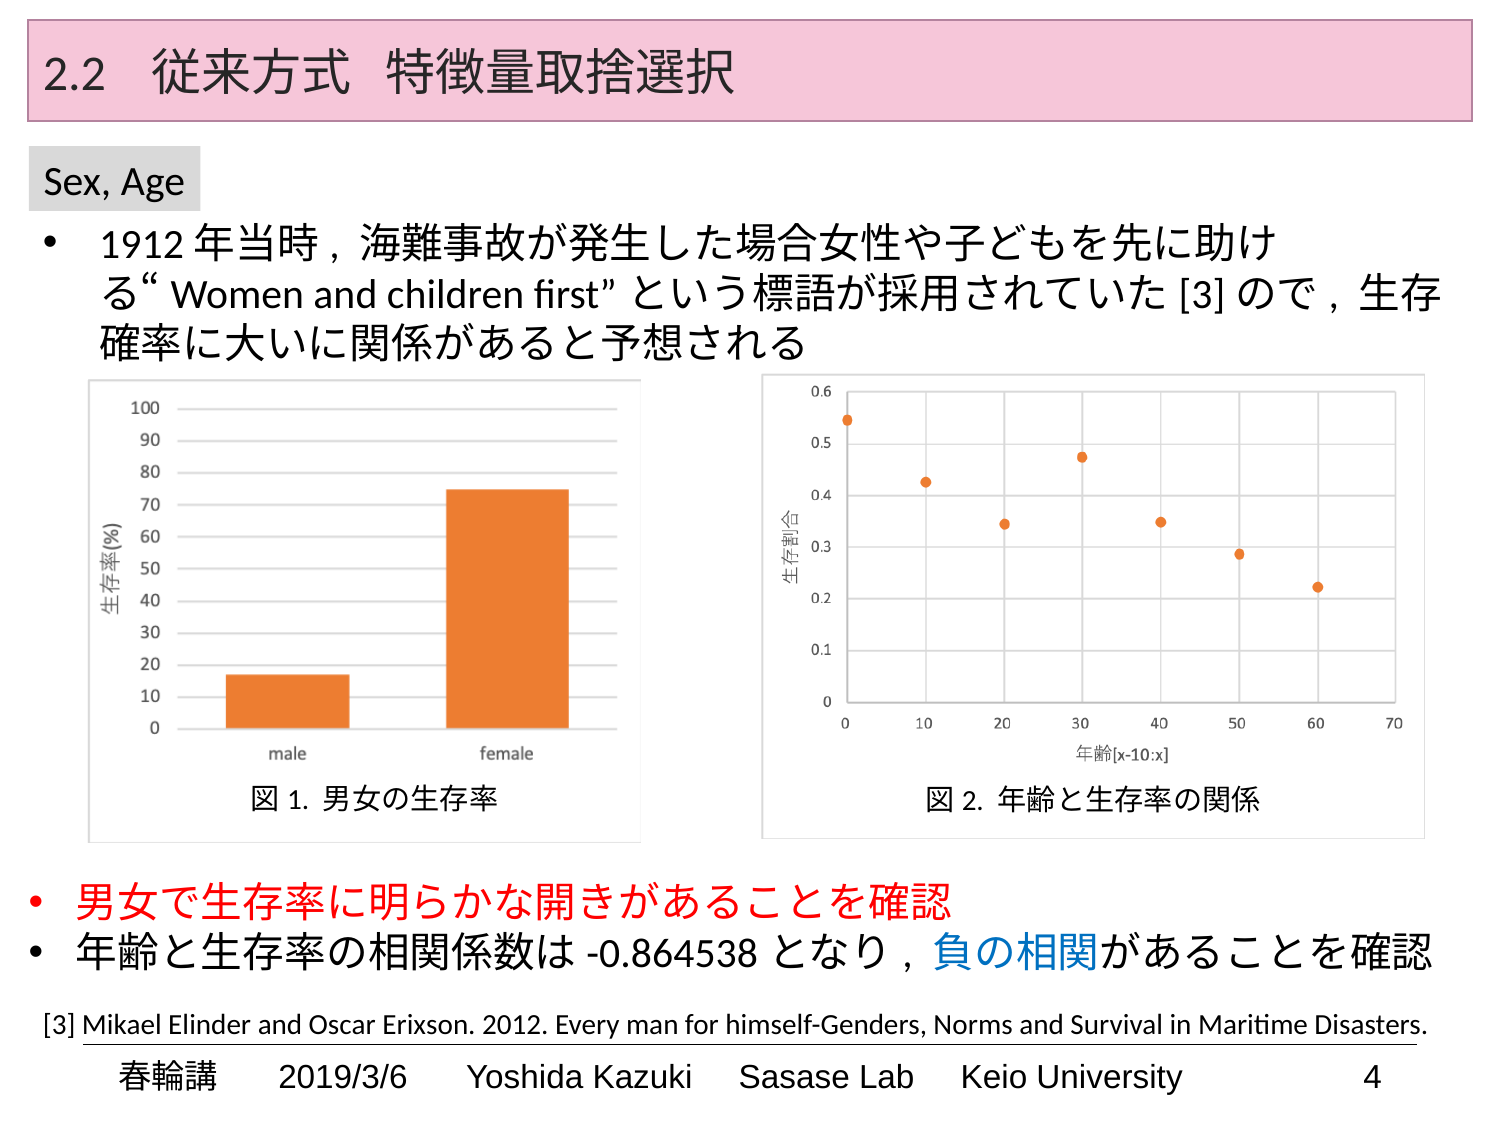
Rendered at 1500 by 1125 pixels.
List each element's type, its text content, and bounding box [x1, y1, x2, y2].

footer Yoshida Kazuki Sasase Lab Keio University [440, 1057, 1059, 1092]
text_box Sex, Age [28, 146, 201, 209]
picture [761, 373, 1425, 839]
text_box 2.2 従来方式 特徴量取捨選択 [27, 19, 1473, 122]
picture [86, 378, 641, 843]
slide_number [103, 1048, 441, 1105]
slide_number 4 [1059, 1048, 1397, 1105]
text_box [3] Mikael Elinder and Oscar Erixson. 2012. Every man for himself-Genders, Norms and Survival in Maritime Disasters. [28, 997, 1470, 1048]
text_box 1912年当時, 海難事故が発生した場合女性や子どもを先に助ける“Women and children first”という標語が採用されていた[3]ので, 生存確率に大いに関係があると予想される [28, 209, 1472, 374]
text_box 男女で生存率に明らかな開きがあることを確認 年齢と生存率の相関係数は-0.864538となり, 負の相関があることを確認 [13, 868, 1449, 984]
